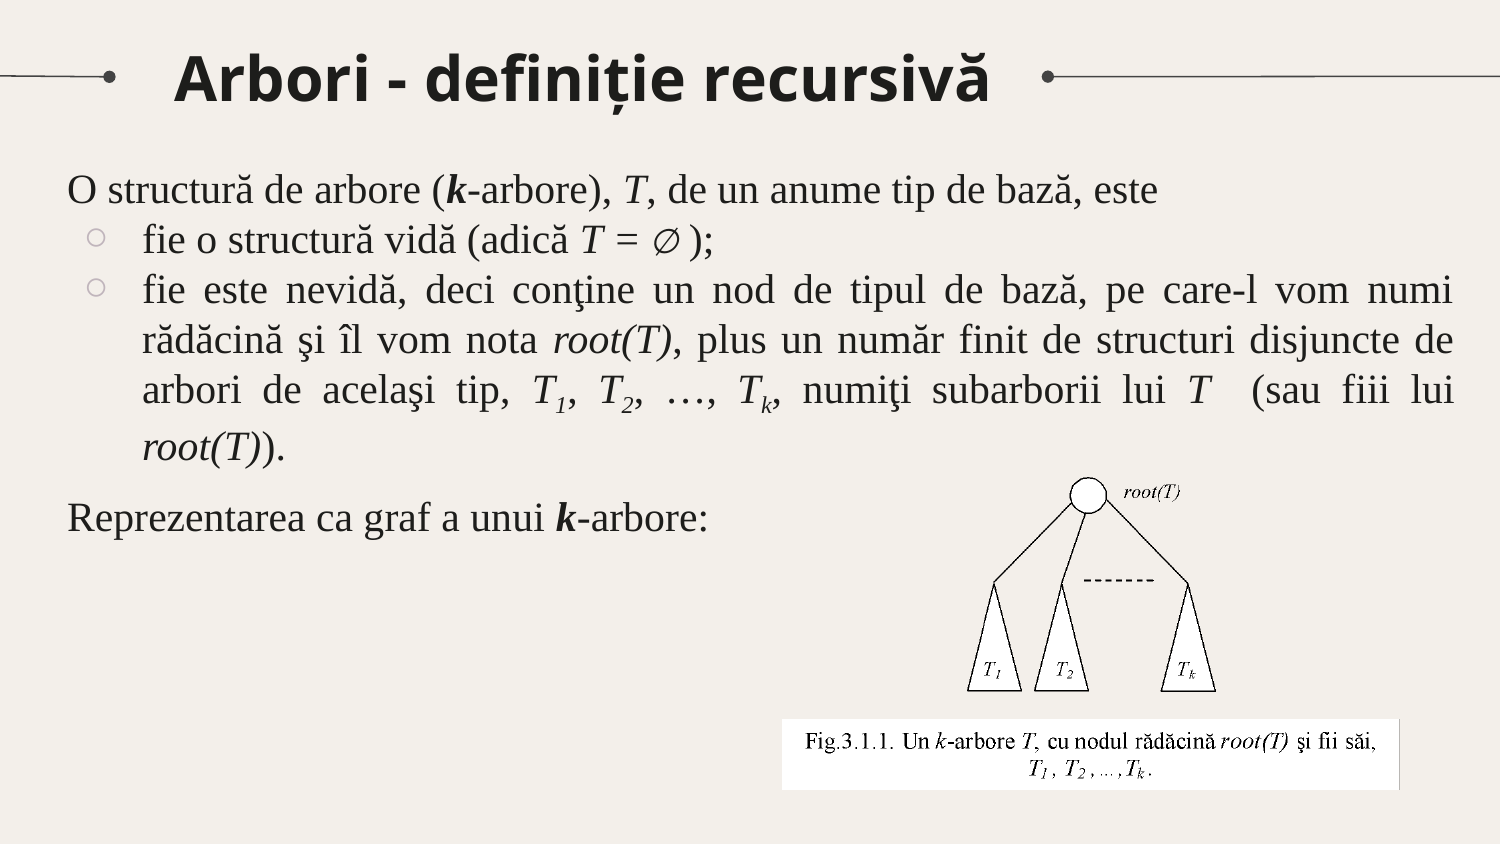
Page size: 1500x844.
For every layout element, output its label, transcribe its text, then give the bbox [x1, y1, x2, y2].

picture [749, 469, 1500, 799]
list O structură de arbore (k-arbore), T, de un anume tip de bază, este fie o structură vidă (adică T = ∅ ); fie este nevidă, deci conţine un nod de tipul de bază, pe care-l vom numi rădăcină şi îl vom nota root(T), plus un număr finit de structuri disjuncte de arbori de acelaşi tip, T1, T2, …, Tk, numiţi subarborii lui T (sau fiii lui root(T)). Reprezentarea ca graf a unui k-arbore: [52, 146, 1470, 797]
title Arbori - definiție recursivă [159, 6, 1170, 146]
